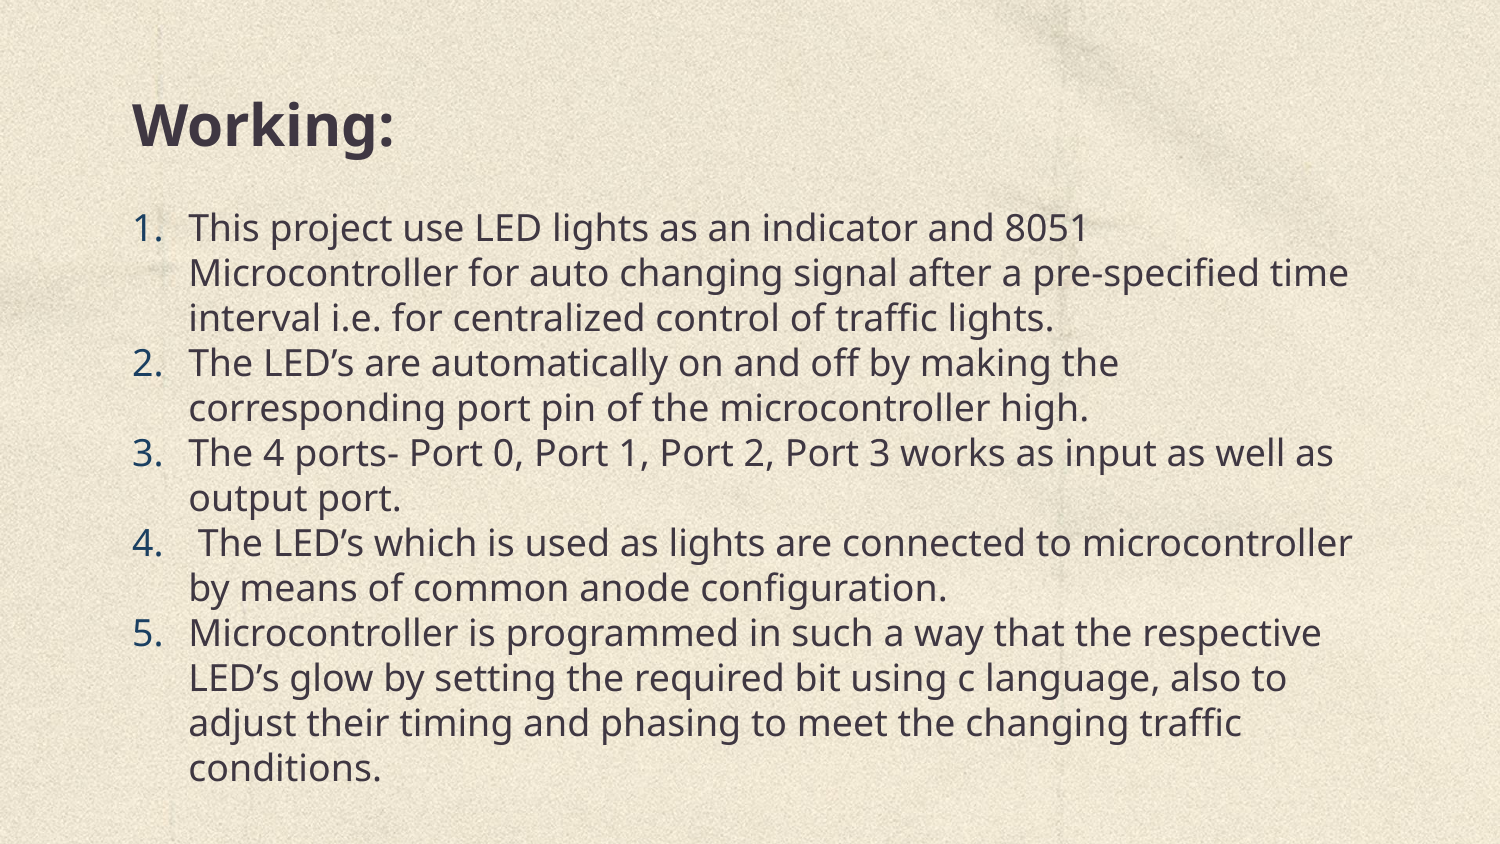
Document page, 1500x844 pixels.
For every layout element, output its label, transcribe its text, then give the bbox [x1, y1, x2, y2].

list This project use LED lights as an indicator and 8051 Microcontroller for auto changing signal after a pre-specified time interval i.e. for centralized control of traffic lights. The LED’s are automatically on and off by making the corresponding port pin of the microcontroller high. The 4 ports- Port 0, Port 1, Port 2, Port 3 works as input as well as output port. The LED’s which is used as lights are connected to microcontroller by means of common anode configuration. Microcontroller is programmed in such a way that the respective LED’s glow by setting the required bit using c language, also to adjust their timing and phasing to meet the changing traffic conditions. [116, 189, 1383, 791]
picture [0, 0, 1500, 844]
title Working: [116, 72, 1383, 167]
